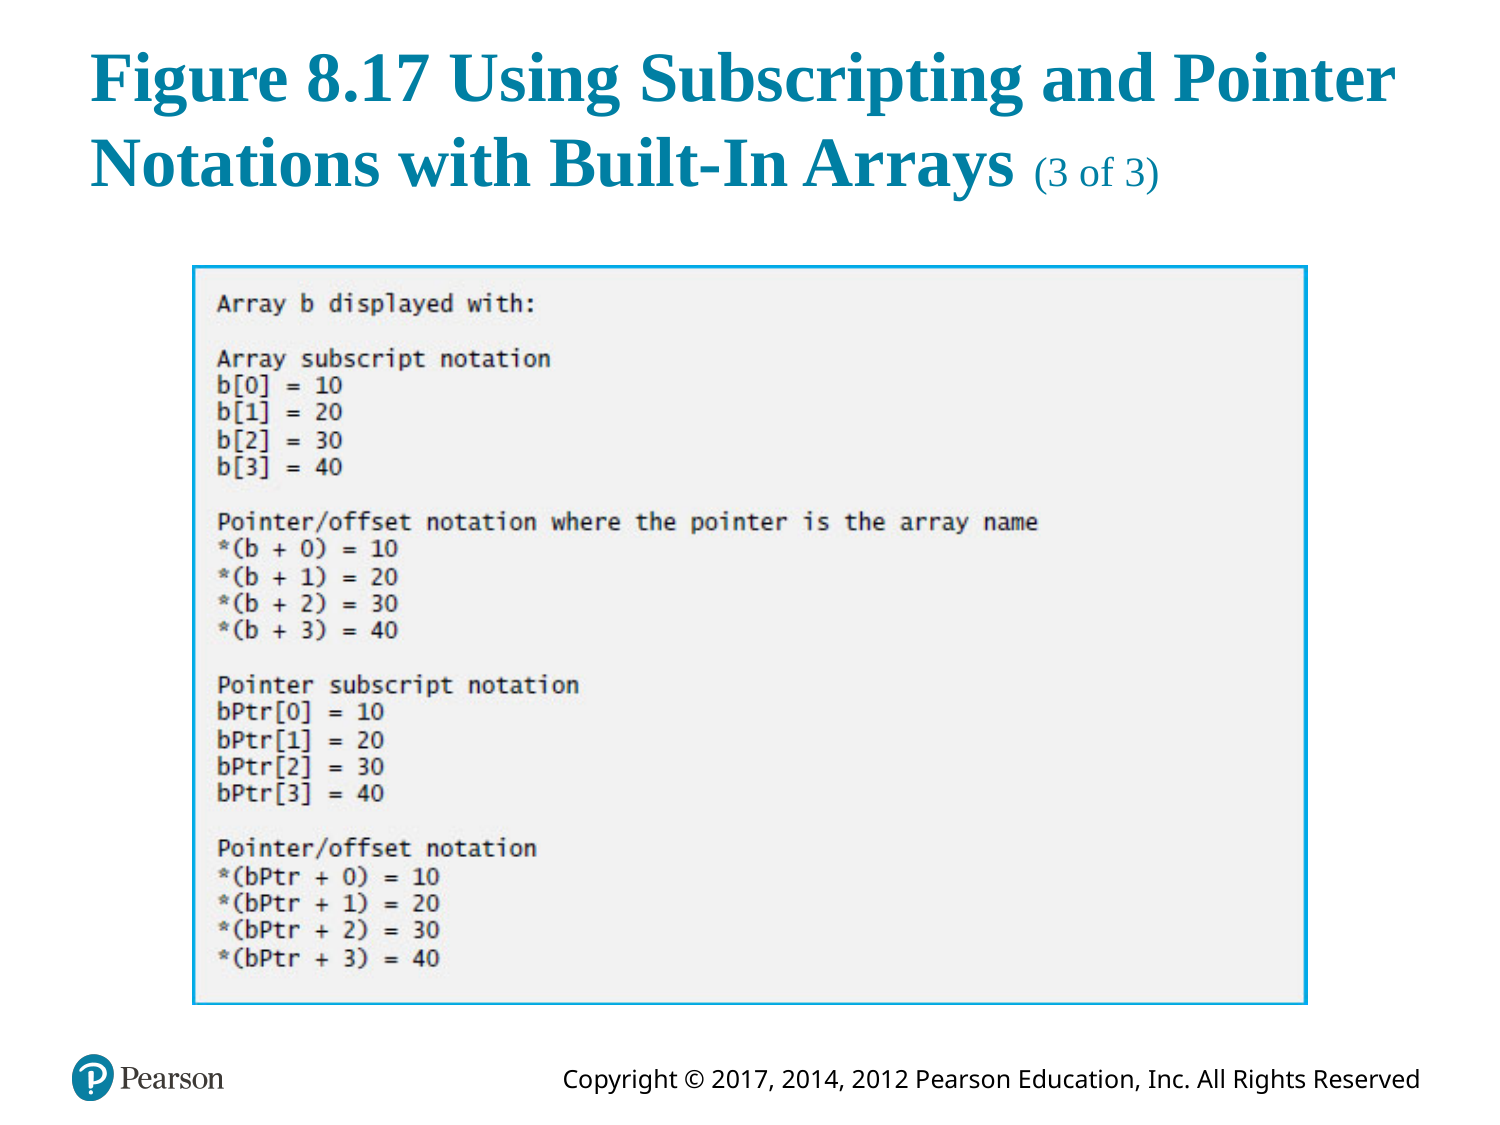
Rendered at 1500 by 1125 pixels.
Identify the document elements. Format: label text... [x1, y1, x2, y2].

picture [72, 1054, 88, 1070]
picture [195, 268, 1304, 1005]
picture [80, 1063, 106, 1088]
picture [98, 1054, 224, 1101]
picture [72, 1087, 83, 1101]
title Figure 8.17 Using Subscripting and Pointer Notations with Built-In Arrays (3 of 3) [75, 40, 1425, 216]
